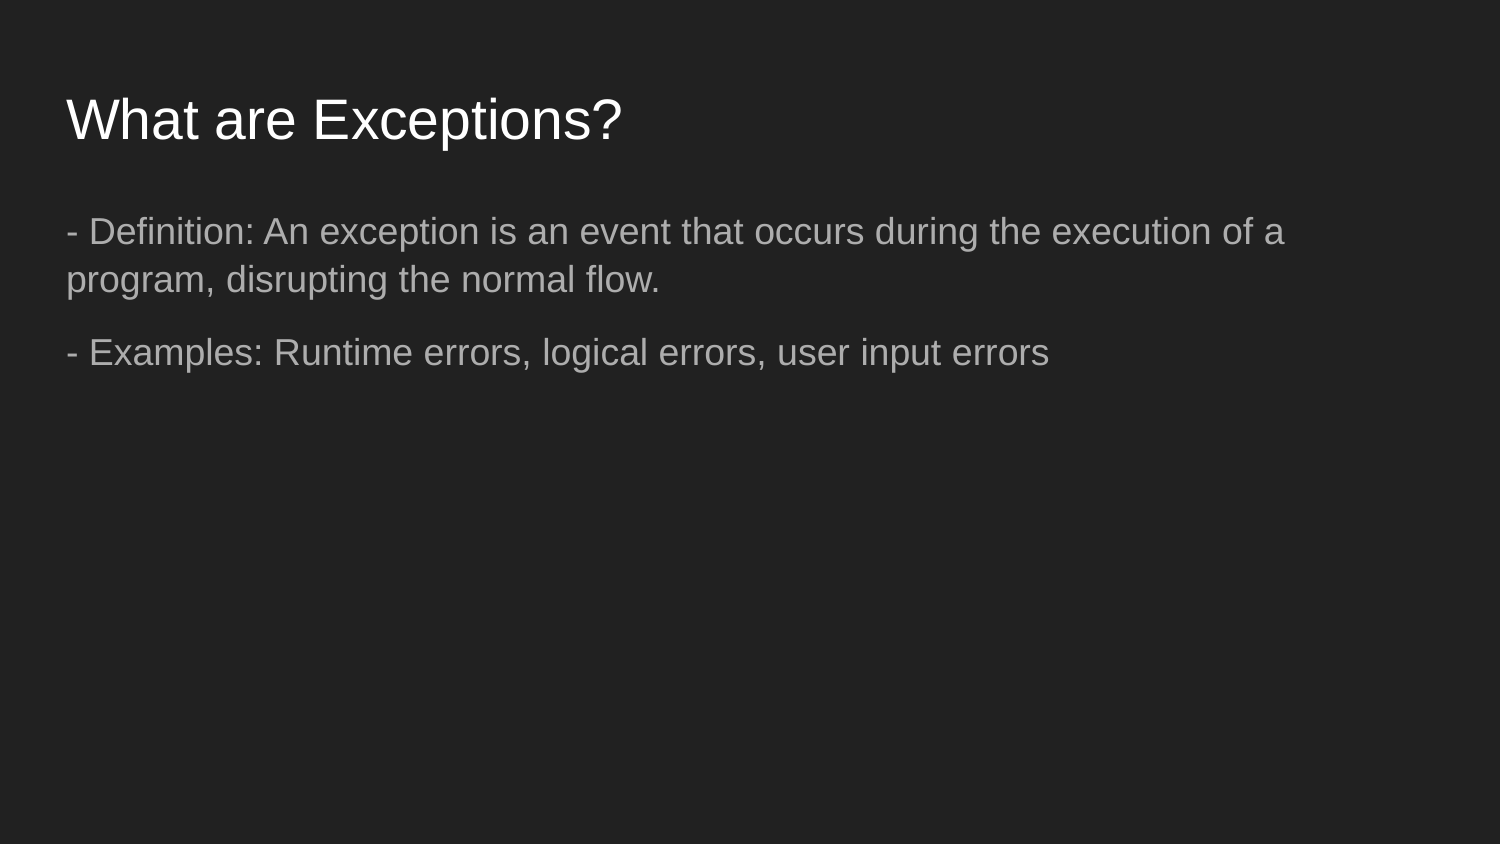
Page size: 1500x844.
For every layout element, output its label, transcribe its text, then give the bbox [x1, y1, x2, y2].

title What are Exceptions? [51, 72, 1449, 167]
list - Definition: An exception is an event that occurs during the execution of a program, disrupting the normal flow. - Examples: Runtime errors, logical errors, user input errors [51, 189, 1449, 750]
